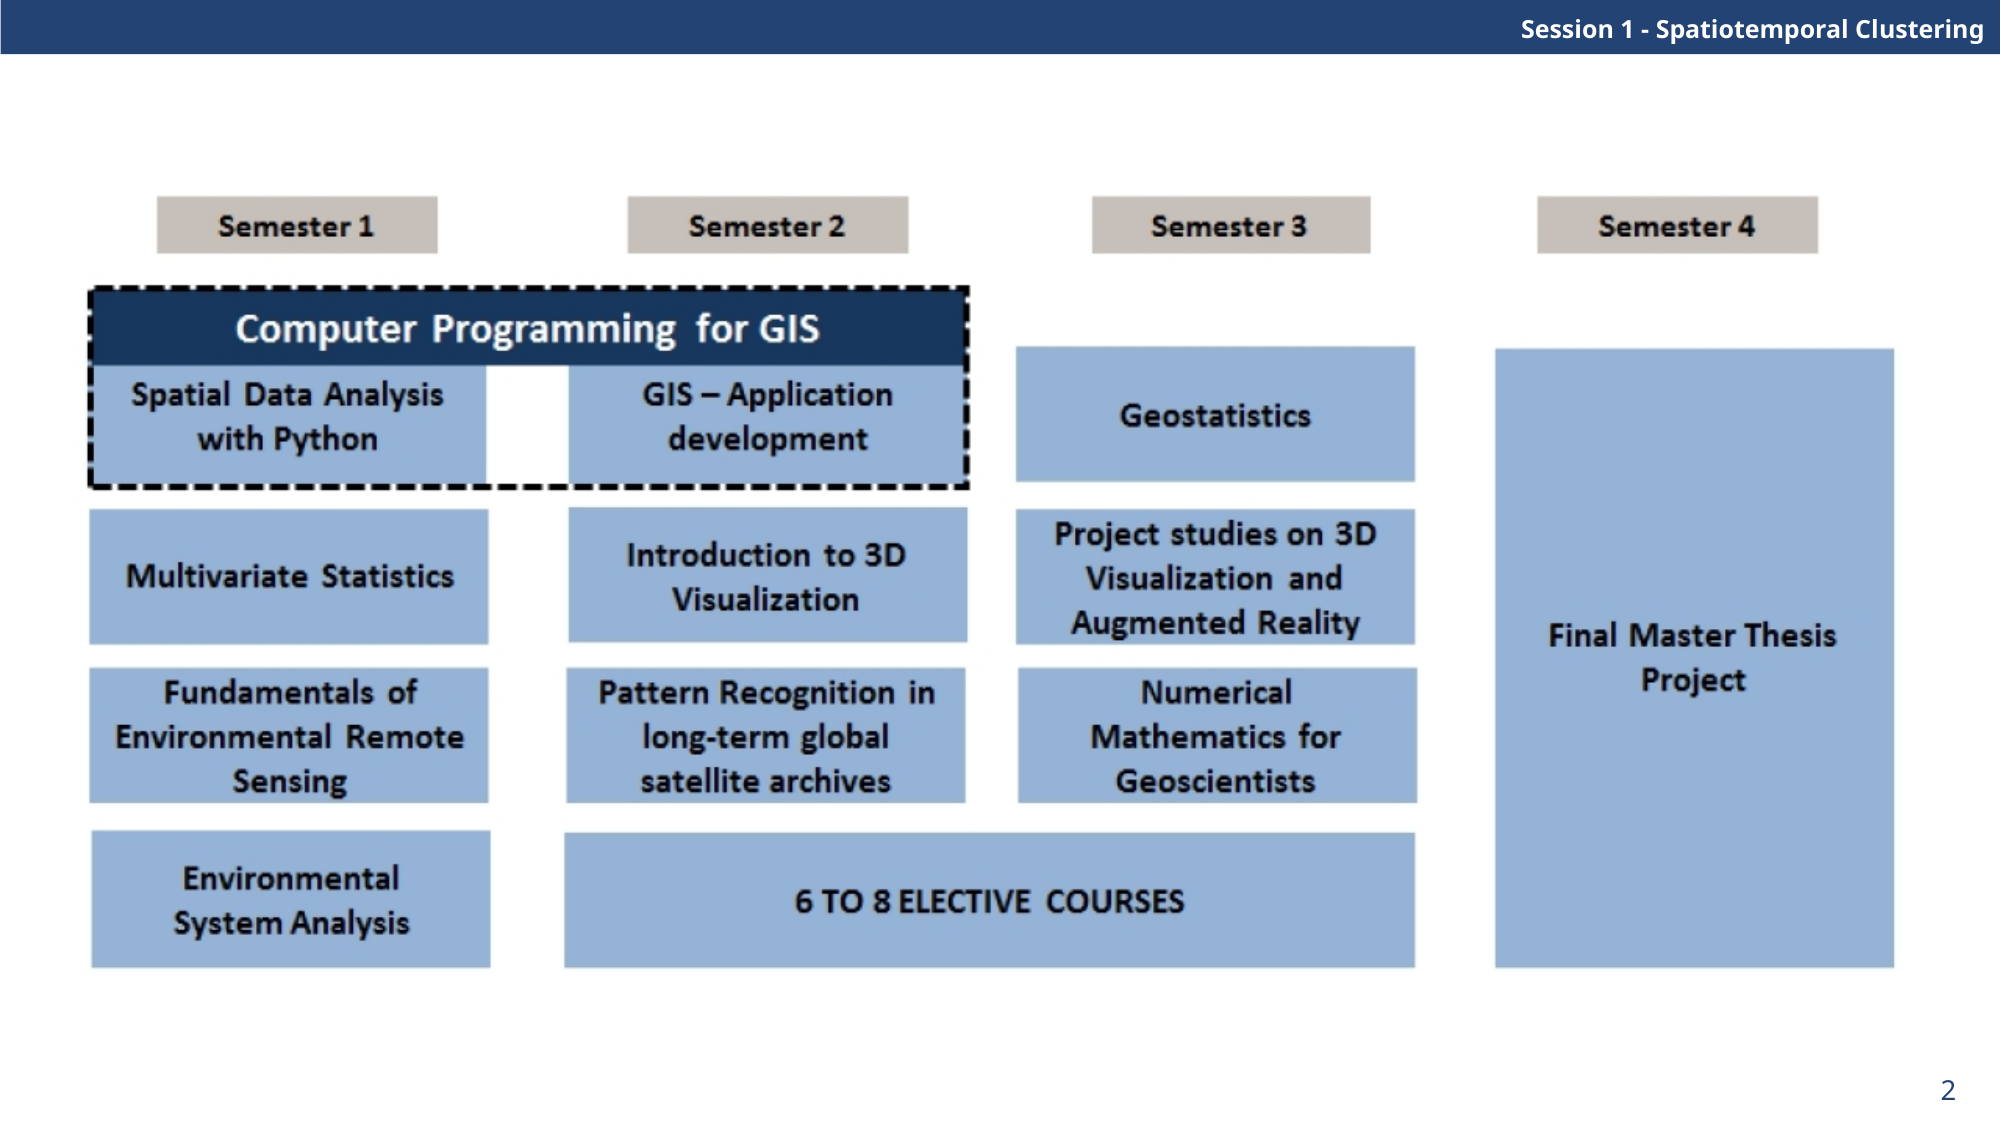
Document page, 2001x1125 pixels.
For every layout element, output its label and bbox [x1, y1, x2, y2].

picture [54, 168, 1921, 988]
